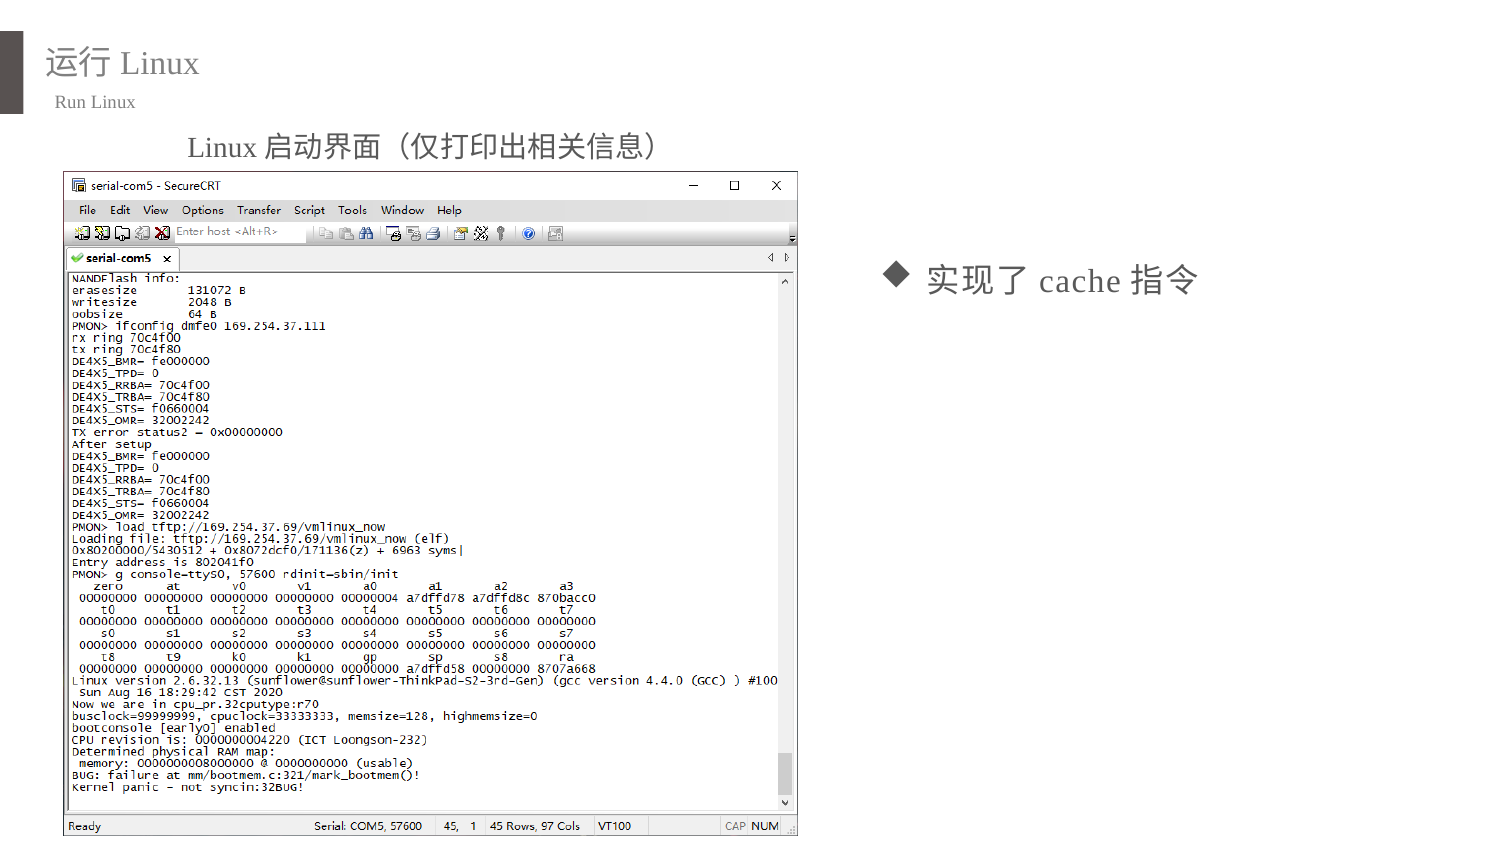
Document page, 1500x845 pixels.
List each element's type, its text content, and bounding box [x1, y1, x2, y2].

text_box 实现了cache指令 [879, 250, 1223, 299]
picture [63, 171, 798, 836]
text_box Linux启动界面（仅打印出相关信息） [132, 120, 729, 170]
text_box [0, 0, 427, 129]
